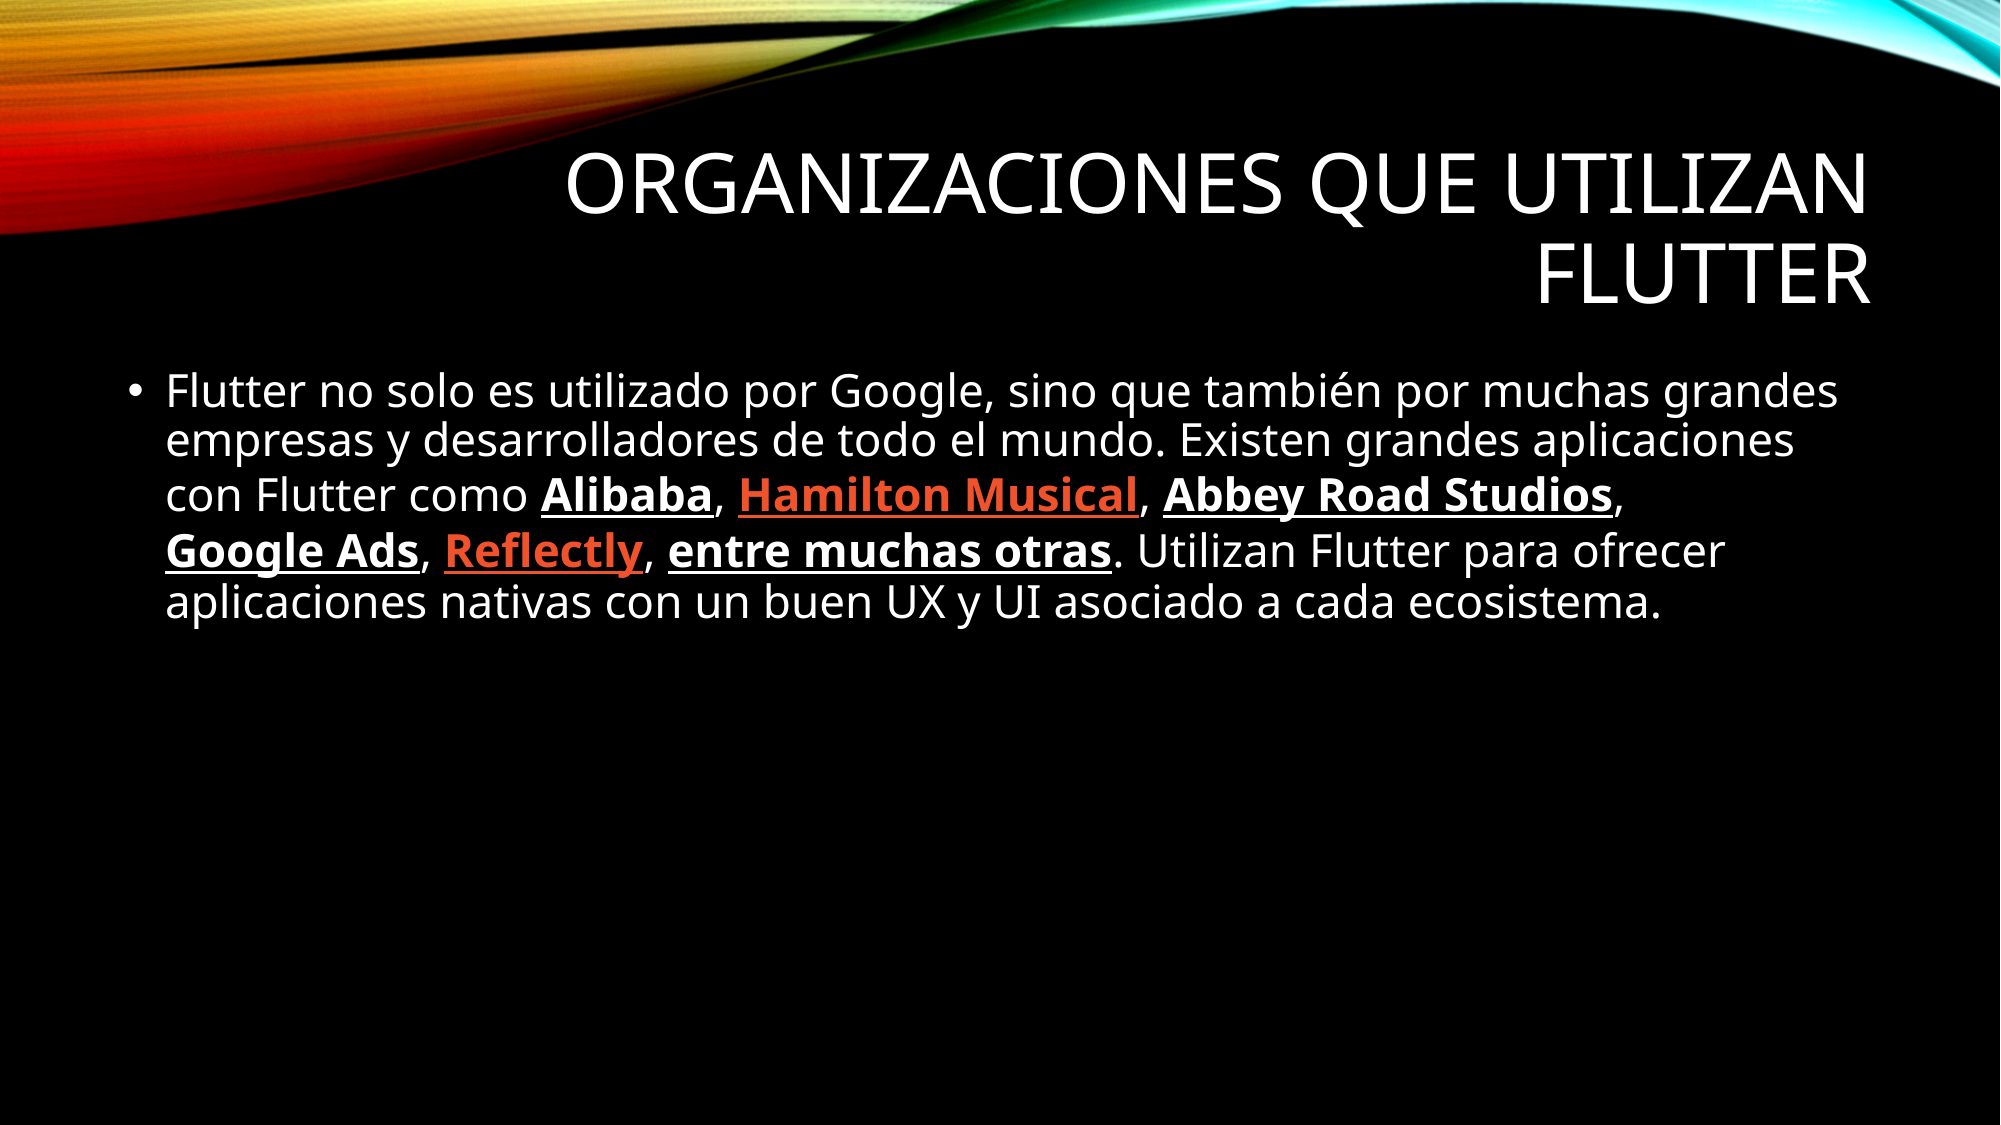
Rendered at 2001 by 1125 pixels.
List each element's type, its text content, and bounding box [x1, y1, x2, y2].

list Flutter no solo es utilizado por Google, sino que también por muchas grandes empresas y desarrolladores de todo el mundo. Existen grandes aplicaciones con Flutter como Alibaba, Hamilton Musical, Abbey Road Studios, Google Ads, Reflectly, entre muchas otras. Utilizan Flutter para ofrecer aplicaciones nativas con un buen UX y UI asociado a cada ecosistema. [112, 360, 1888, 1021]
title Organizaciones que utilizan flutter [474, 125, 1888, 338]
picture [0, 0, 2000, 237]
